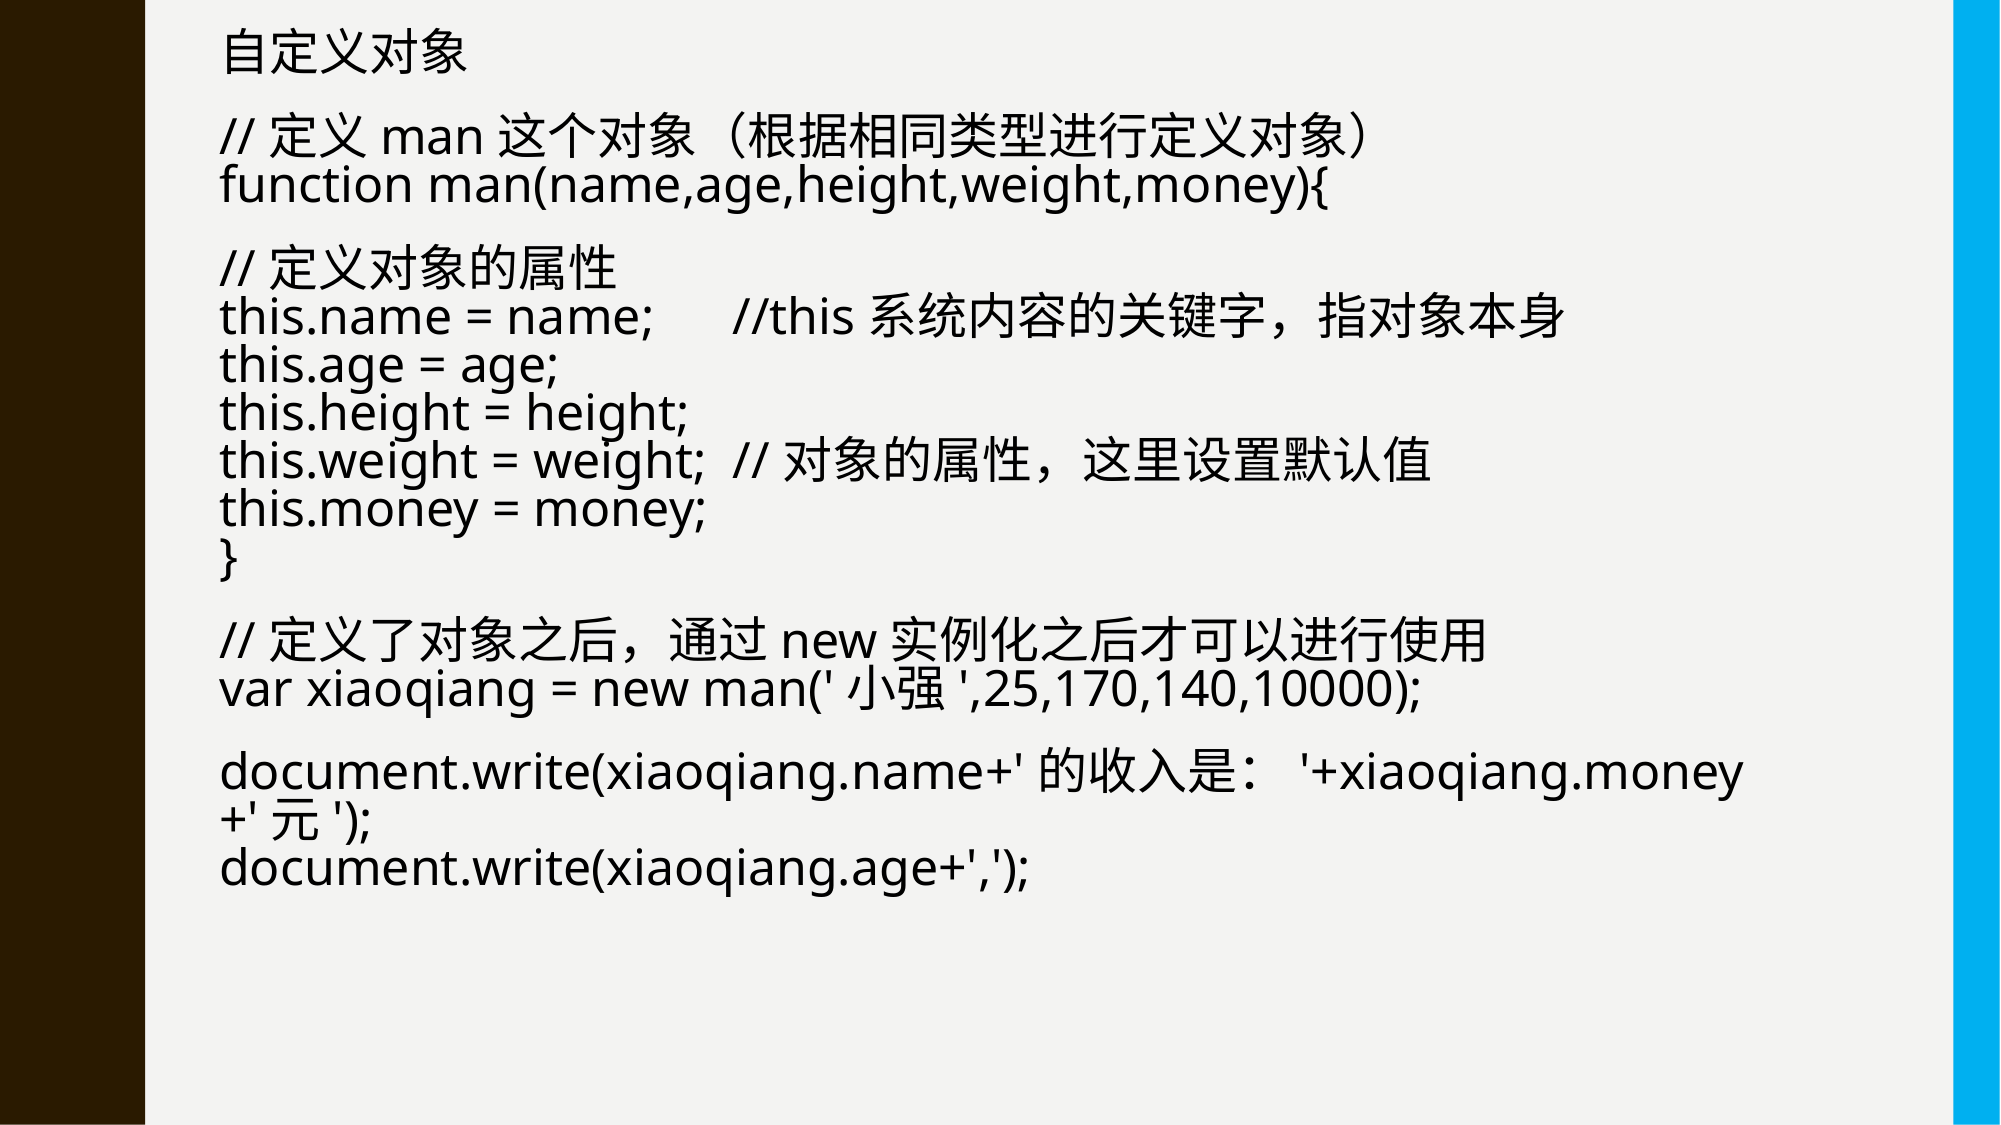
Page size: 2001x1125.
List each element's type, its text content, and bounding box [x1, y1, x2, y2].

text_box 自定义对象 //定义man这个对象（根据相同类型进行定义对象） function man(name,age,height,weight,money){ //定义对象的属性 this.name = name; //this系统内容的关键字，指对象本身 this.age = age; this.height = height; this.weight = weight; //对象的属性，这里设置默认值 this.money = money; } //定义了对象之后，通过new实例化之后才可以进行使用 var xiaoqiang = new man('小强',25,170,140,10000); document.write(xiaoqiang.name+'的收入是：'+xiaoqiang.money+'元'); document.write(xiaoqiang.age+','); [204, 24, 1866, 1087]
